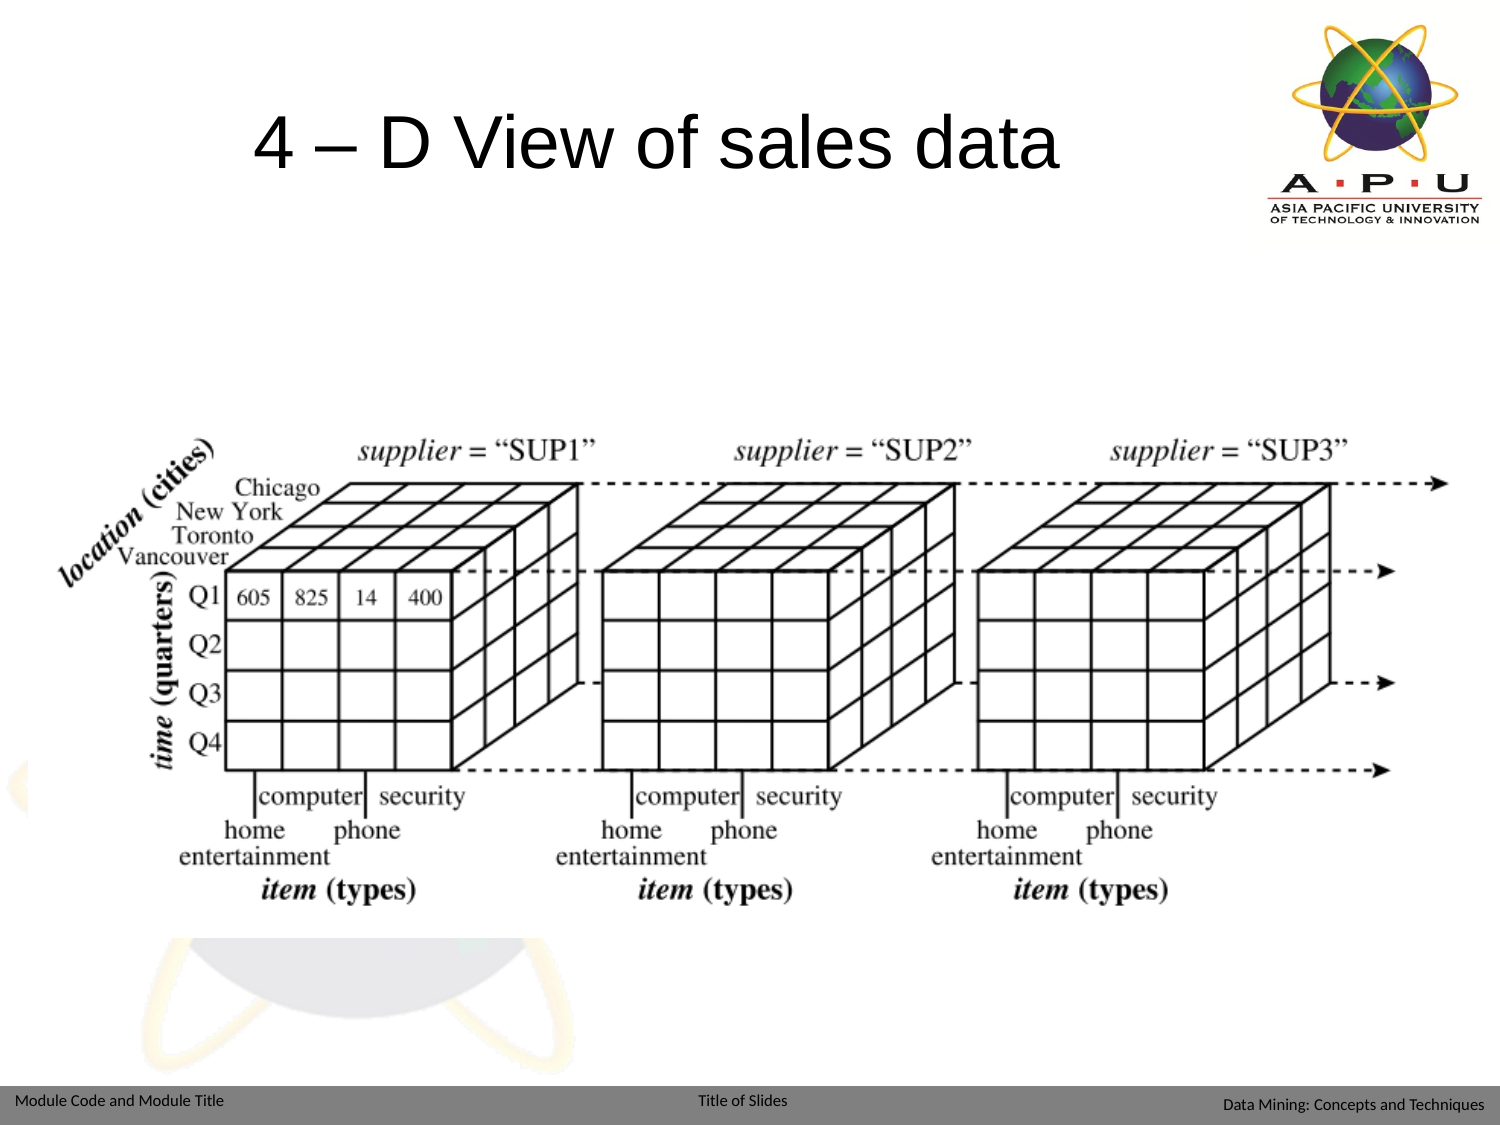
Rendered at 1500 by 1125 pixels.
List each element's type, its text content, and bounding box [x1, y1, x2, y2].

picture [1251, 0, 1500, 249]
picture [28, 374, 1463, 938]
footer Data Mining: Concepts and Techniques [1024, 1086, 1500, 1125]
title 4 – D View of sales data [79, 45, 1235, 233]
